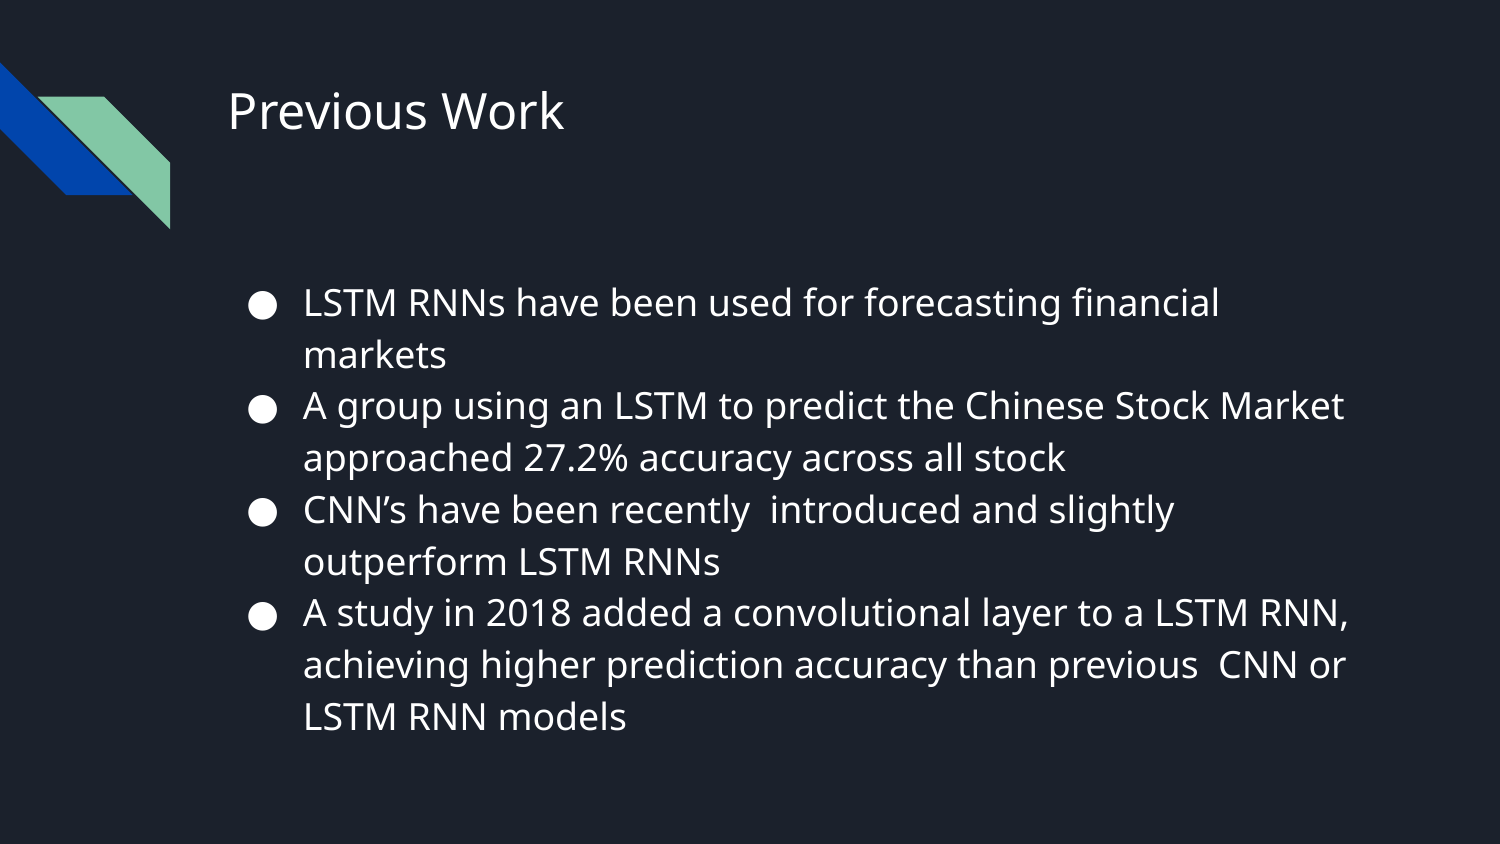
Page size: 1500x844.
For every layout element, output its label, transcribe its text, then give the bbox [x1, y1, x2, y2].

list LSTM RNNs have been used for forecasting financial markets A group using an LSTM to predict the Chinese Stock Market approached 27.2% accuracy across all stock CNN’s have been recently introduced and slightly outperform LSTM RNNs A study in 2018 added a convolutional layer to a LSTM RNN, achieving higher prediction accuracy than previous CNN or LSTM RNN models [212, 257, 1368, 735]
title Previous Work [212, 64, 1368, 215]
